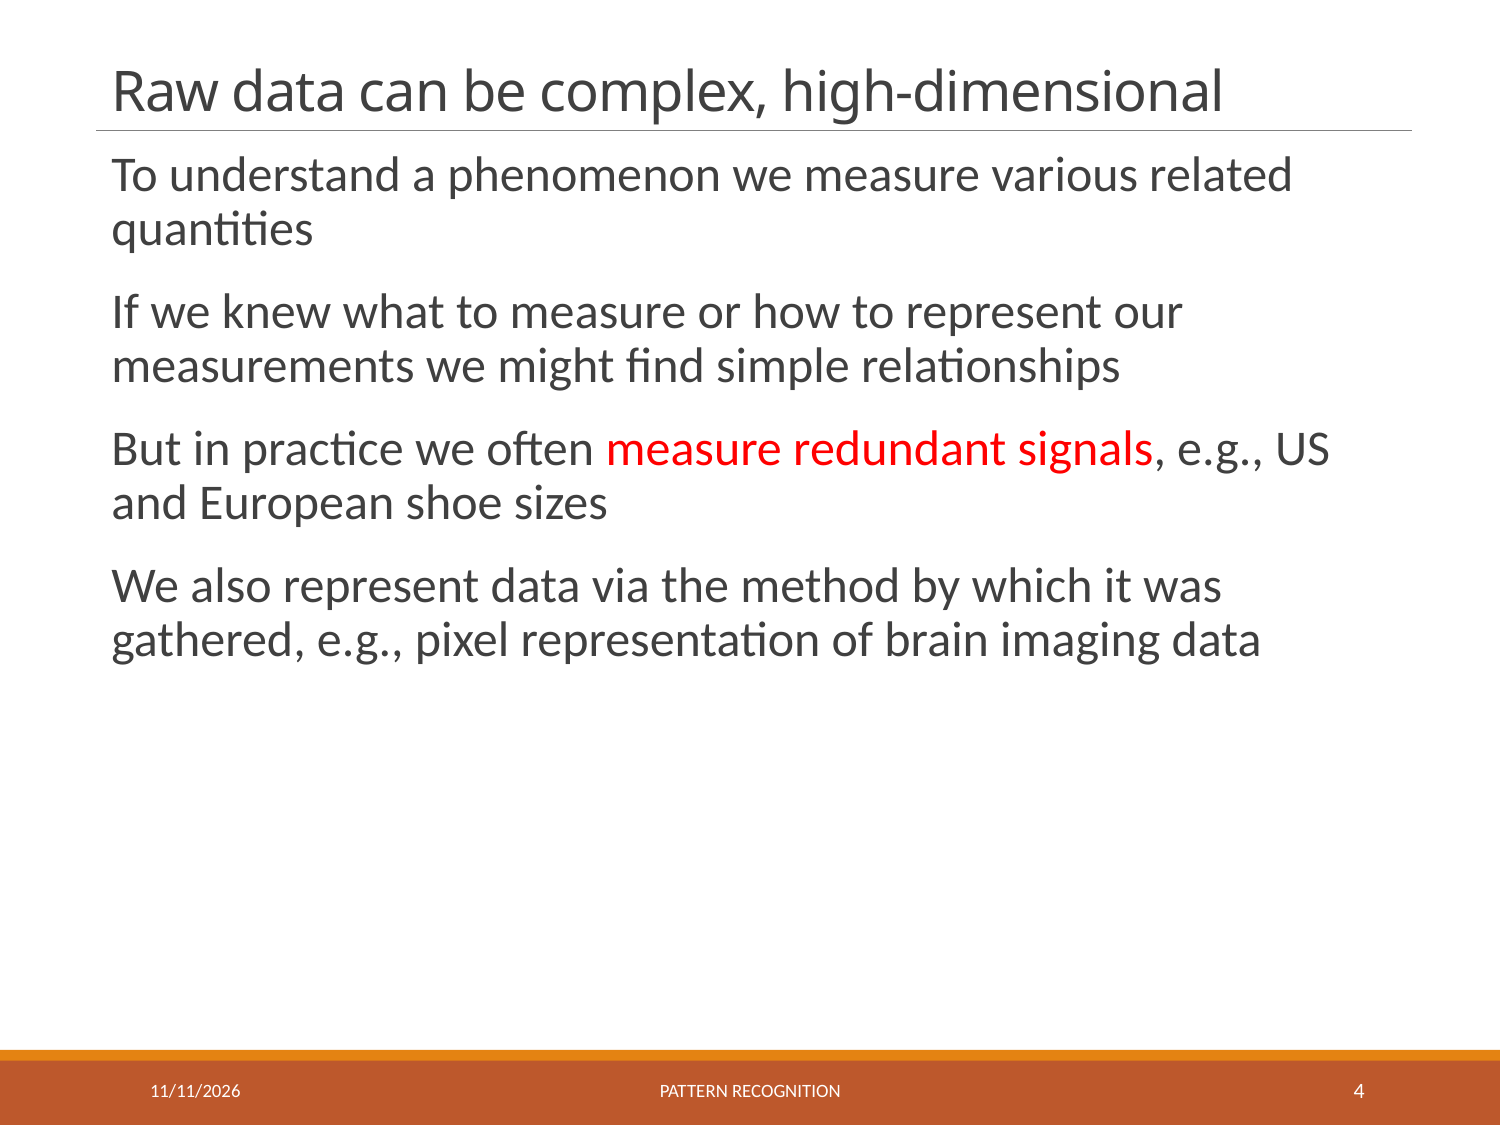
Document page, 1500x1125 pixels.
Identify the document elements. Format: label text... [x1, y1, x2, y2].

slide_number 4 [1218, 1059, 1380, 1120]
title Raw data can be complex, high-dimensional [96, 19, 1413, 131]
list To understand a phenomenon we measure various related quantities If we knew what to measure or how to represent our measurements we might find simple relationships But in practice we often measure redundant signals, e.g., US and European shoe sizes We also represent data via the method by which it was gathered, e.g., pixel representation of brain imaging data [96, 140, 1413, 1034]
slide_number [135, 1059, 440, 1120]
footer Pattern recognition [453, 1059, 1047, 1120]
